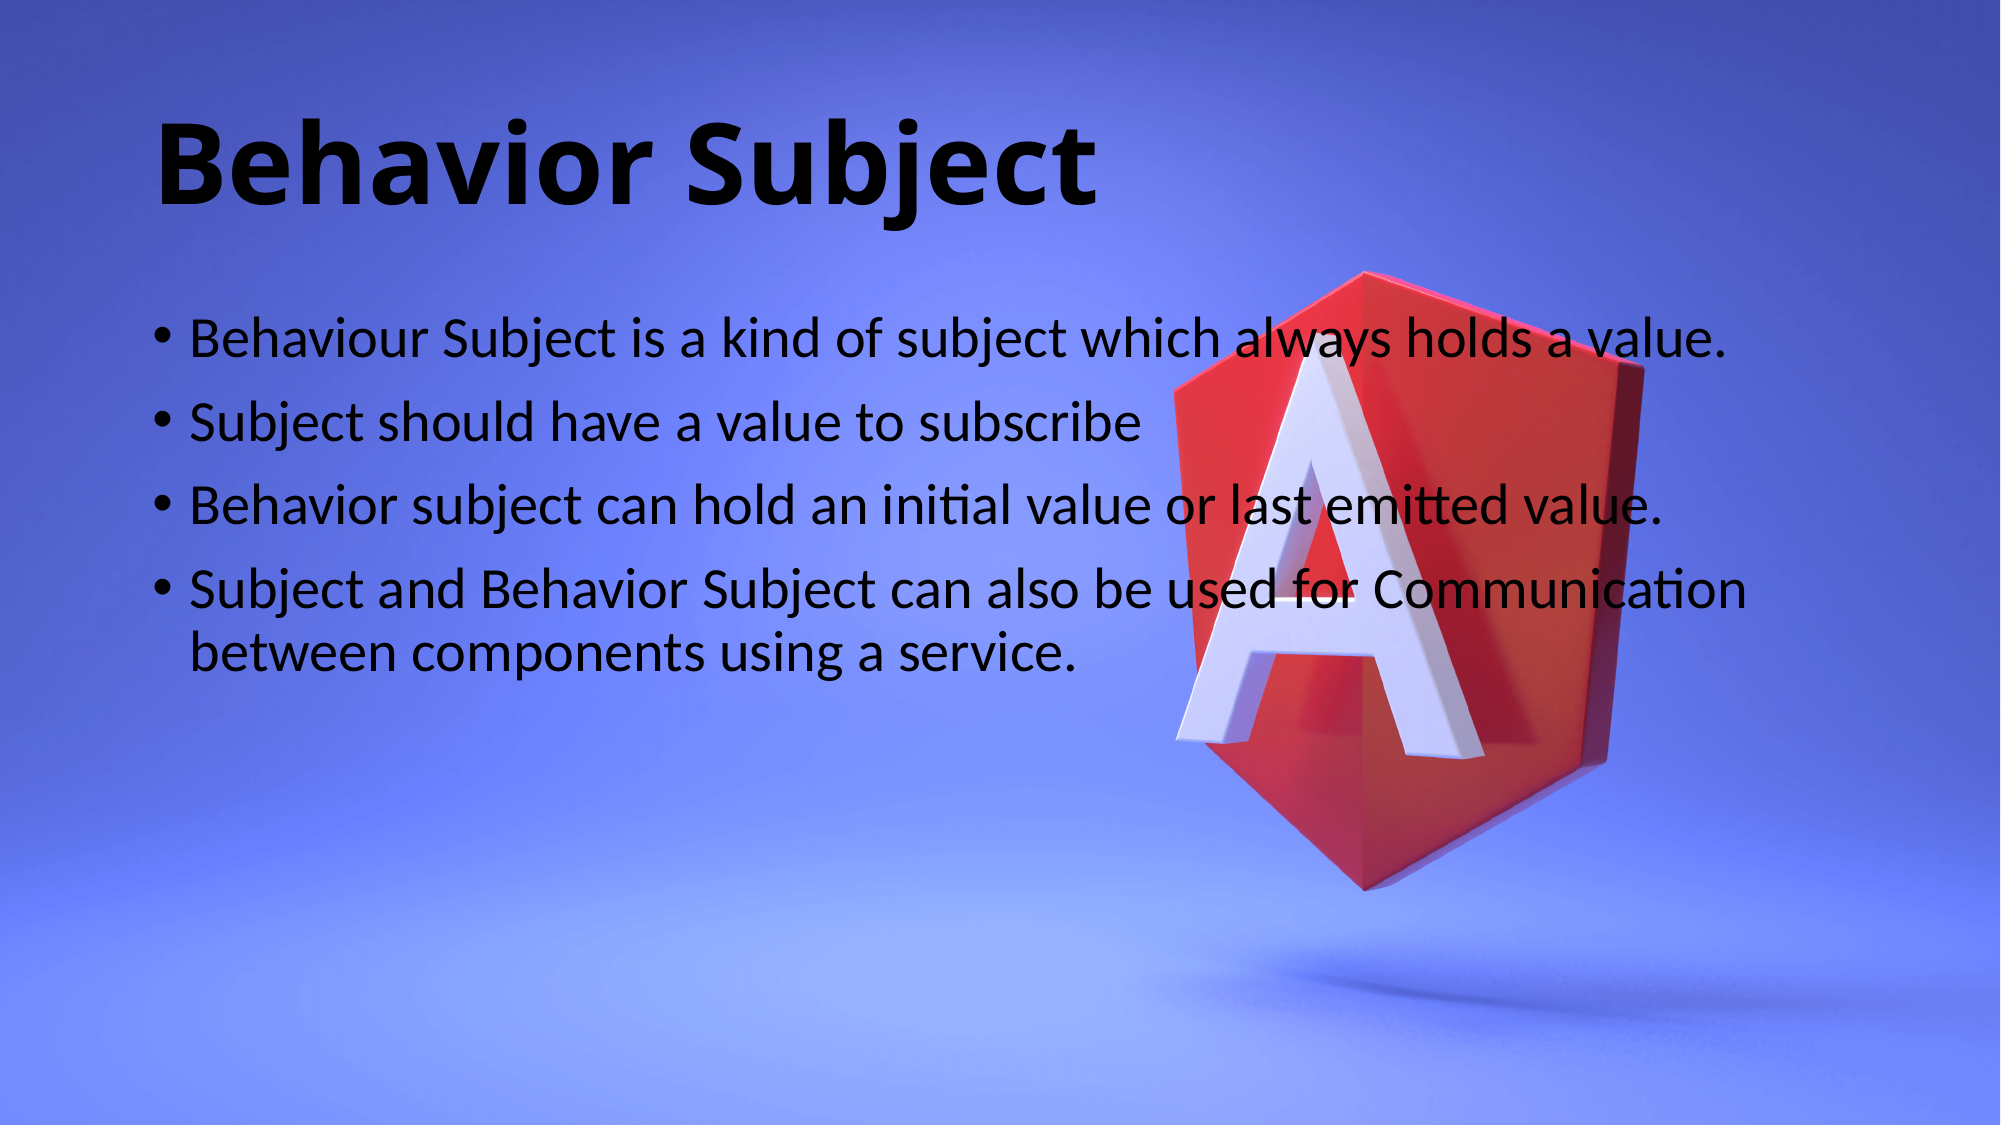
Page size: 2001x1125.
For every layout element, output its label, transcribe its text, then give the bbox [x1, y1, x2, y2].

picture [0, 0, 2001, 1125]
list Behaviour Subject is a kind of subject which always holds a value. Subject should have a value to subscribe Behavior subject can hold an initial value or last emitted value. Subject and Behavior Subject can also be used for Communication between components using a service. [137, 299, 1863, 1014]
title Behavior Subject [137, 59, 1863, 278]
